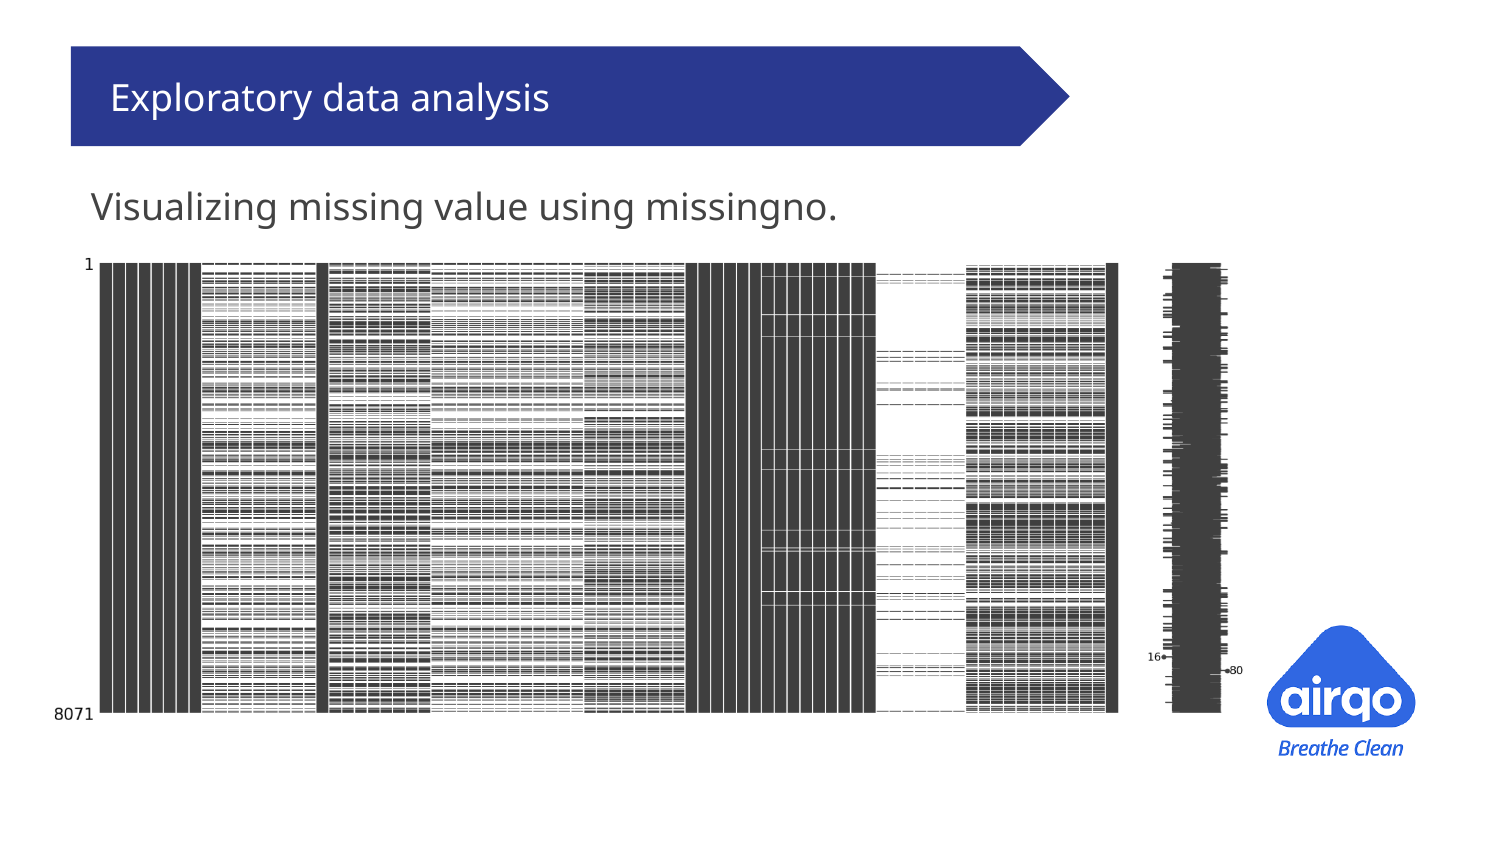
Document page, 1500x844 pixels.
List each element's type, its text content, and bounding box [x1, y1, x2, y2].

text_box Visualizing missing value using missingno. [75, 168, 1046, 245]
list Exploratory data analysis [94, 70, 590, 123]
picture [46, 251, 1249, 728]
text_box [70, 46, 1070, 147]
picture [1260, 618, 1427, 785]
